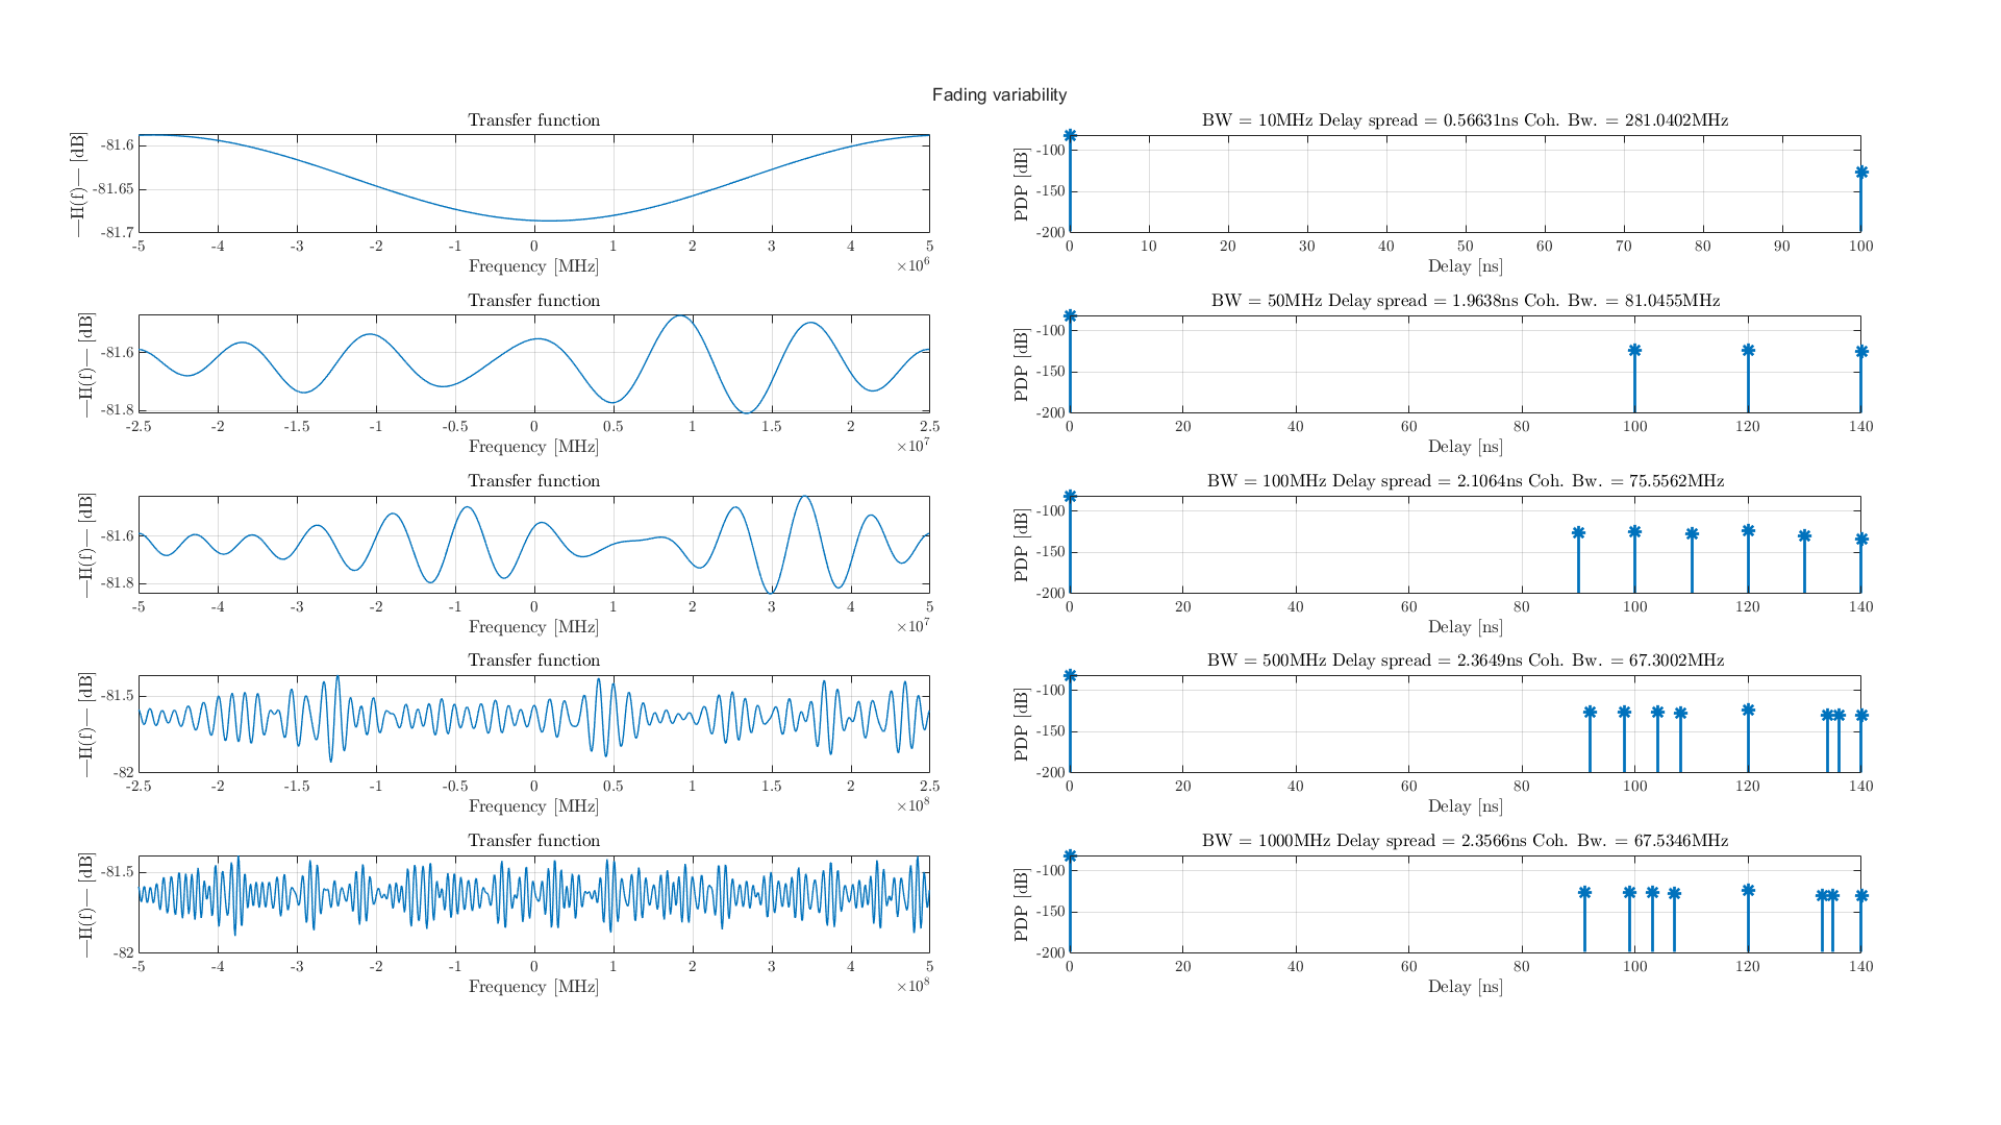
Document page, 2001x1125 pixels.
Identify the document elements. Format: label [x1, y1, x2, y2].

picture [0, 60, 2000, 1064]
